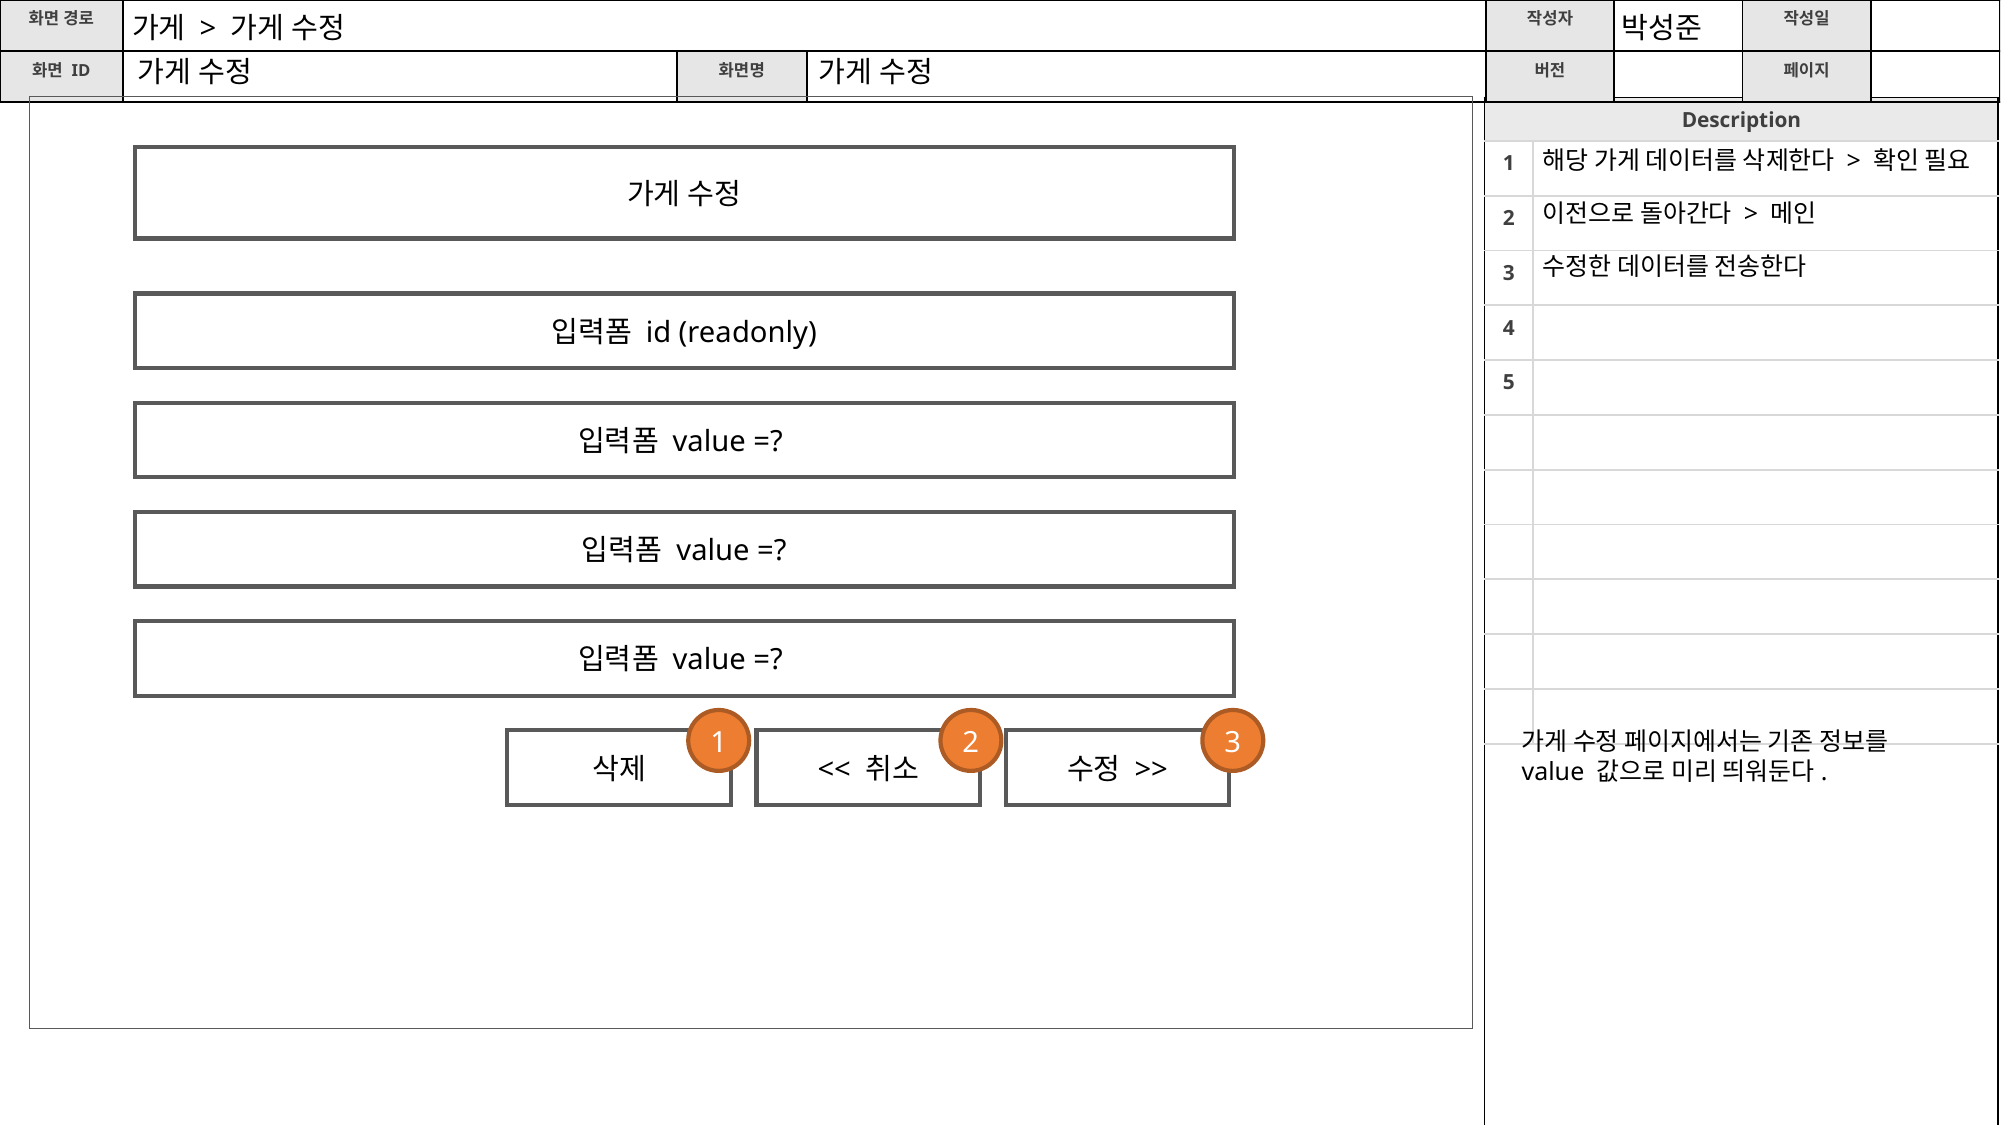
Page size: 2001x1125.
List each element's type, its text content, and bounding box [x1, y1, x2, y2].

text_box 입력폼 id (readonly) [134, 293, 1234, 369]
text_box 입력폼 value =? [134, 620, 1234, 696]
text_box 2 [940, 709, 1002, 771]
text_box 가게 수정 [134, 147, 1234, 239]
text_box 박성준 [1621, 8, 1703, 44]
text_box 가게 수정 페이지에서는 기존 정보를 value 값으로 미리 띄워둔다. [1521, 725, 1961, 786]
text_box 1 [688, 709, 750, 771]
text_box 삭제 [507, 730, 731, 805]
text_box 이전으로 돌아간다 > 메인 [1542, 197, 1982, 228]
text_box 수정한 데이터를 전송한다 [1542, 250, 1982, 281]
text_box 해당 가게 데이터를 삭제한다 > 확인 필요 [1542, 144, 1982, 175]
text_box 3 [1202, 709, 1264, 771]
text_box 가게 수정 [137, 53, 253, 88]
text_box << 취소 [756, 730, 981, 805]
text_box 가게 > 가게 수정 [132, 8, 346, 44]
text_box 가게 수정 [818, 53, 934, 88]
text_box 수정 >> [1005, 730, 1230, 805]
text_box 입력폼 value =? [134, 402, 1234, 478]
text_box 입력폼 value =? [134, 511, 1234, 587]
